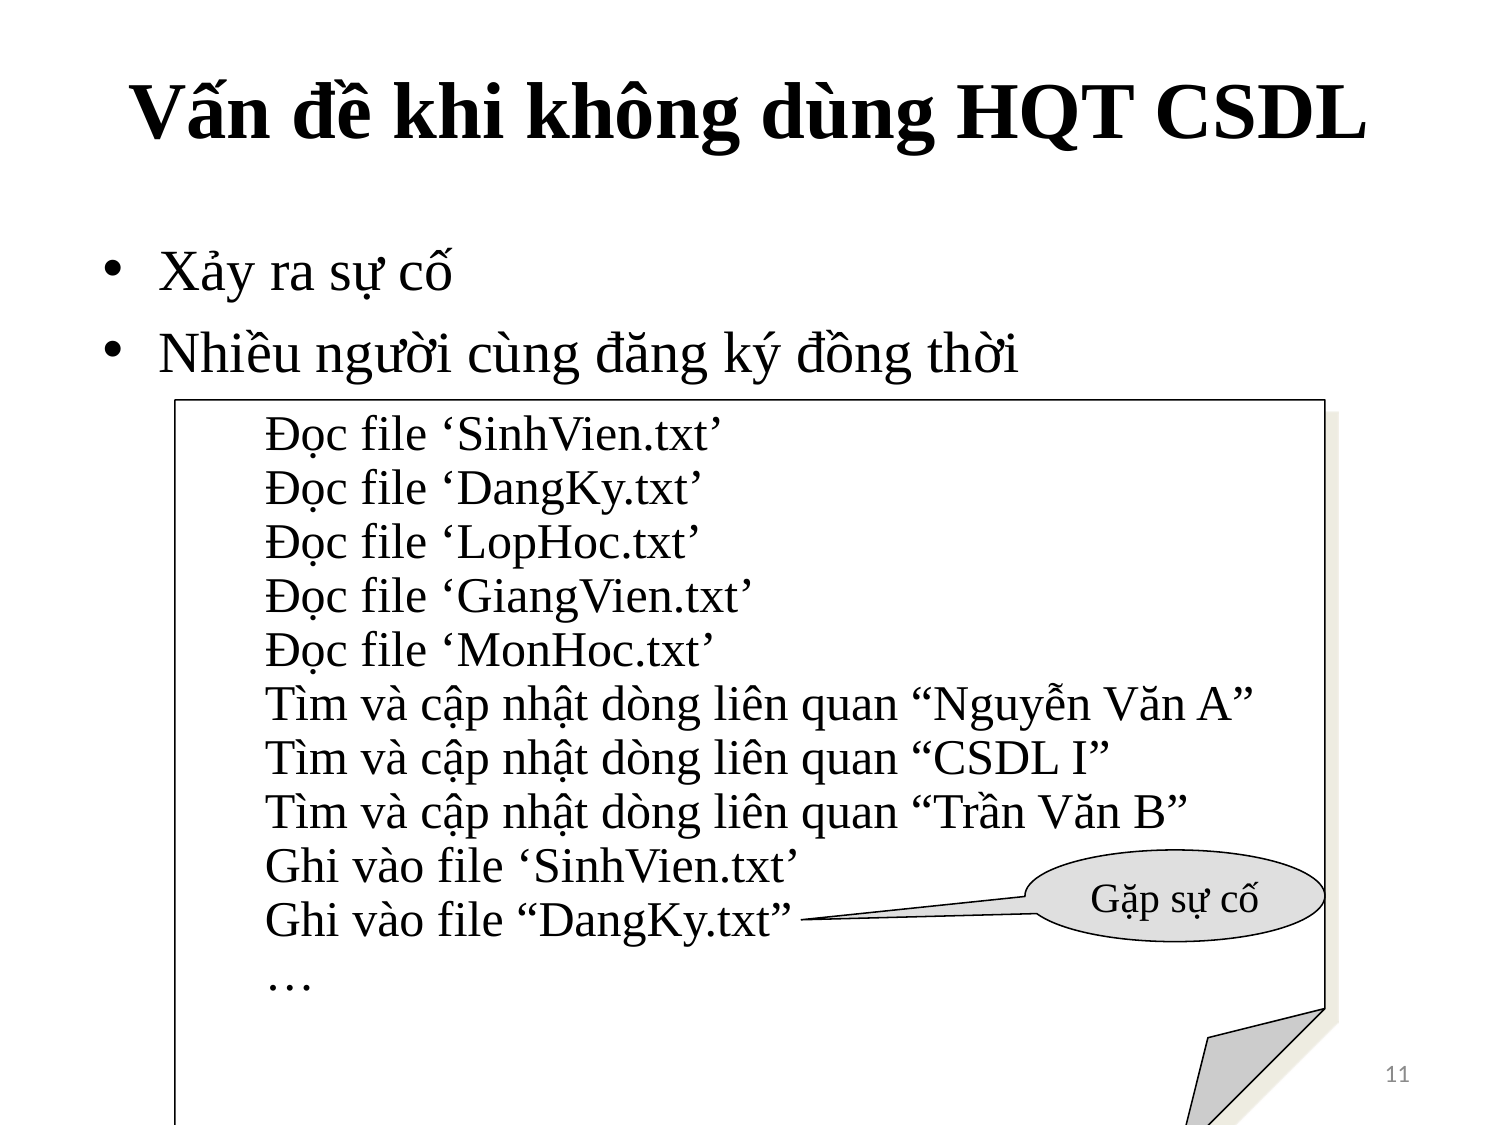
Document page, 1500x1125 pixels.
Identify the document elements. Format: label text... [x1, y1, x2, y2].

slide_number 11 [1074, 1042, 1425, 1103]
title Vấn đề khi không dùng HQT CSDL [75, 12, 1425, 200]
text_box Gặp sự cố [800, 849, 1325, 942]
text_box Đọc file ‘SinhVien.txt’ Đọc file ‘DangKy.txt’ Đọc file ‘LopHoc.txt’ Đọc file ‘GiangVien.txt’ Đọc file ‘MonHoc.txt’ Tìm và cập nhật dòng liên quan “Nguyễn Văn A” Tìm và cập nhật dòng liên quan “CSDL I” Tìm và cập nhật dòng liên quan “Trần Văn B” Ghi vào file ‘SinhVien.txt’ Ghi vào file “DangKy.txt” … [174, 399, 1325, 1125]
text_box Xảy ra sự cố Nhiều người cùng đăng ký đồng thời [87, 224, 1413, 988]
